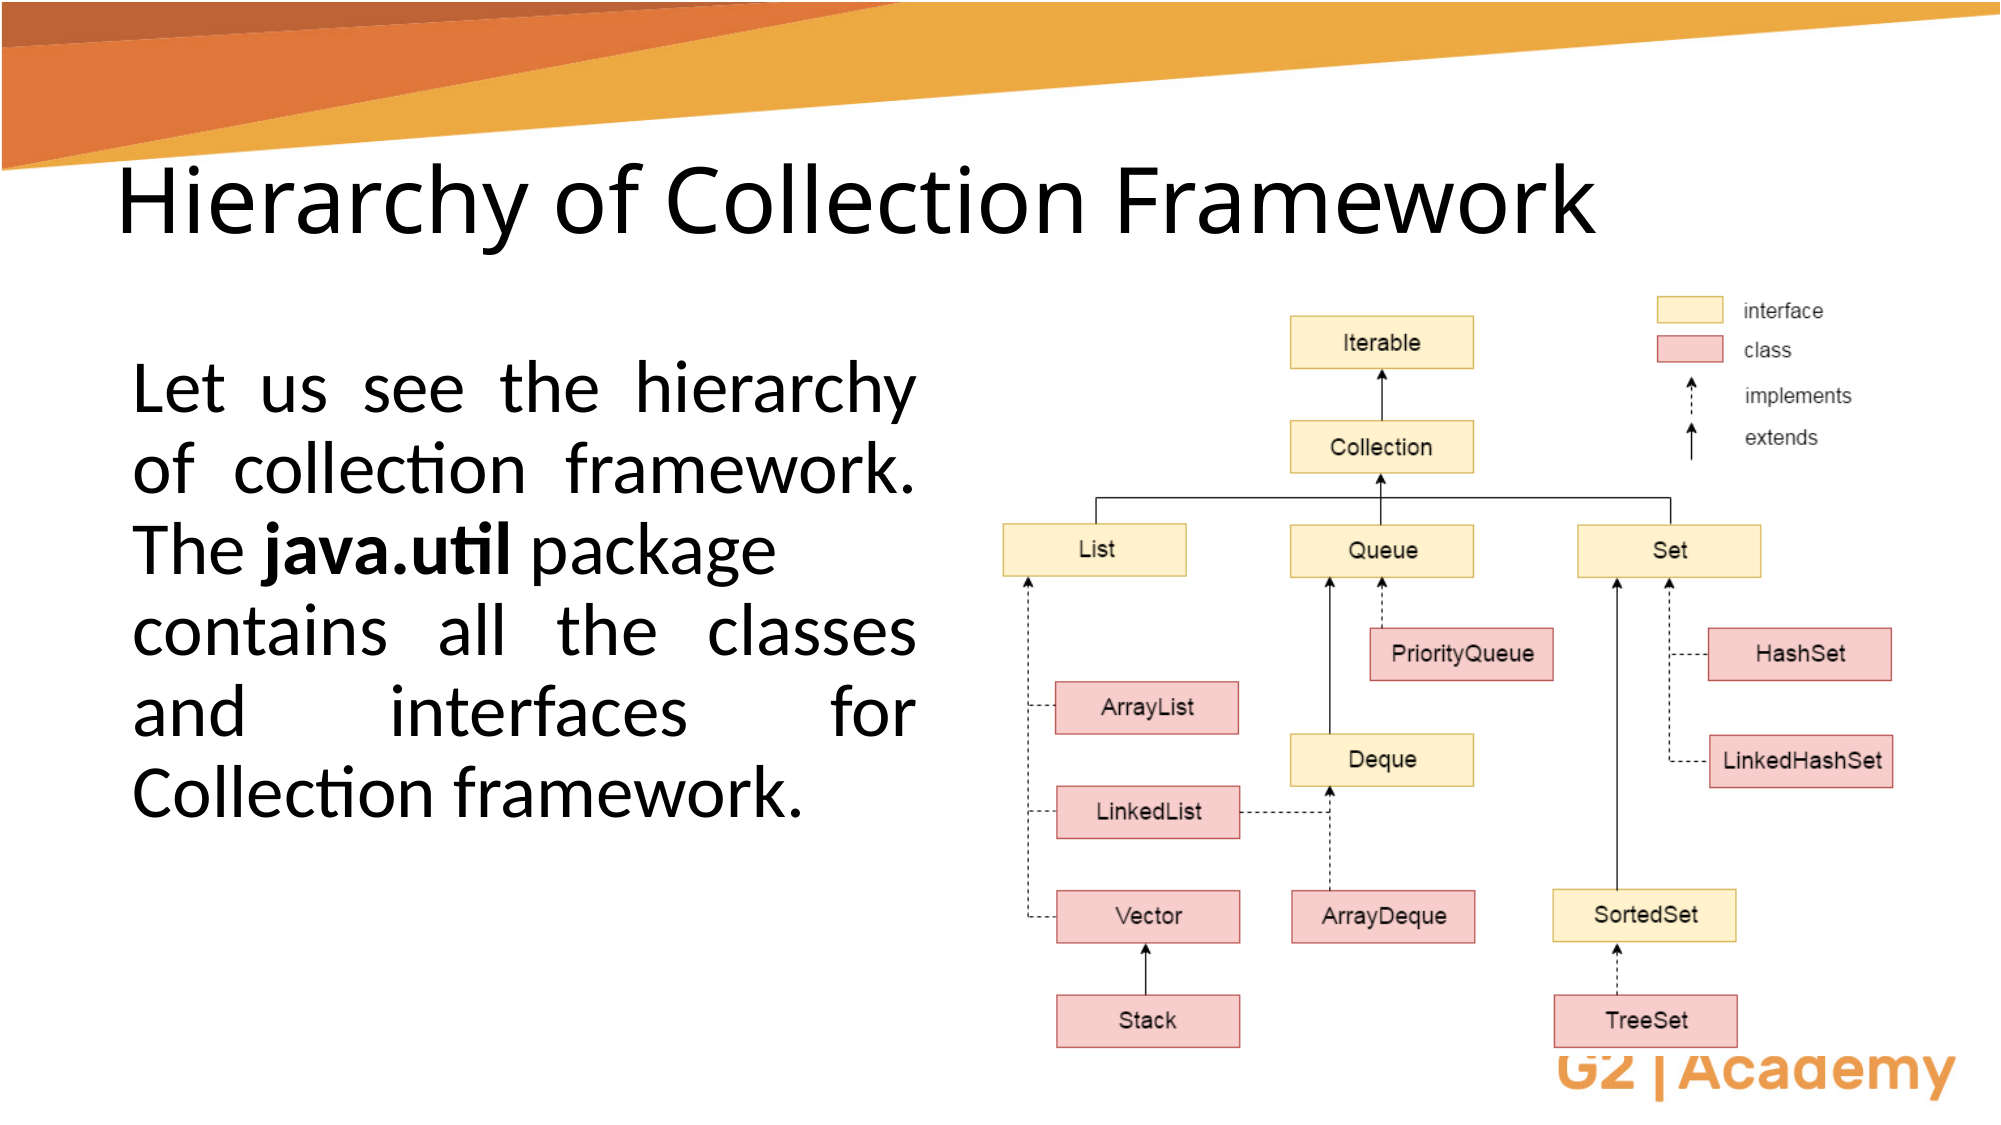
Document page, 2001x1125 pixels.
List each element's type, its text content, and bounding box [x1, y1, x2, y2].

title Hierarchy of Collection Framework [99, 116, 1900, 292]
list Let us see the hierarchy of collection framework. The java.util package contains all the classes and interfaces for Collection framework. [99, 340, 934, 1003]
picture [1, 2, 2000, 1125]
